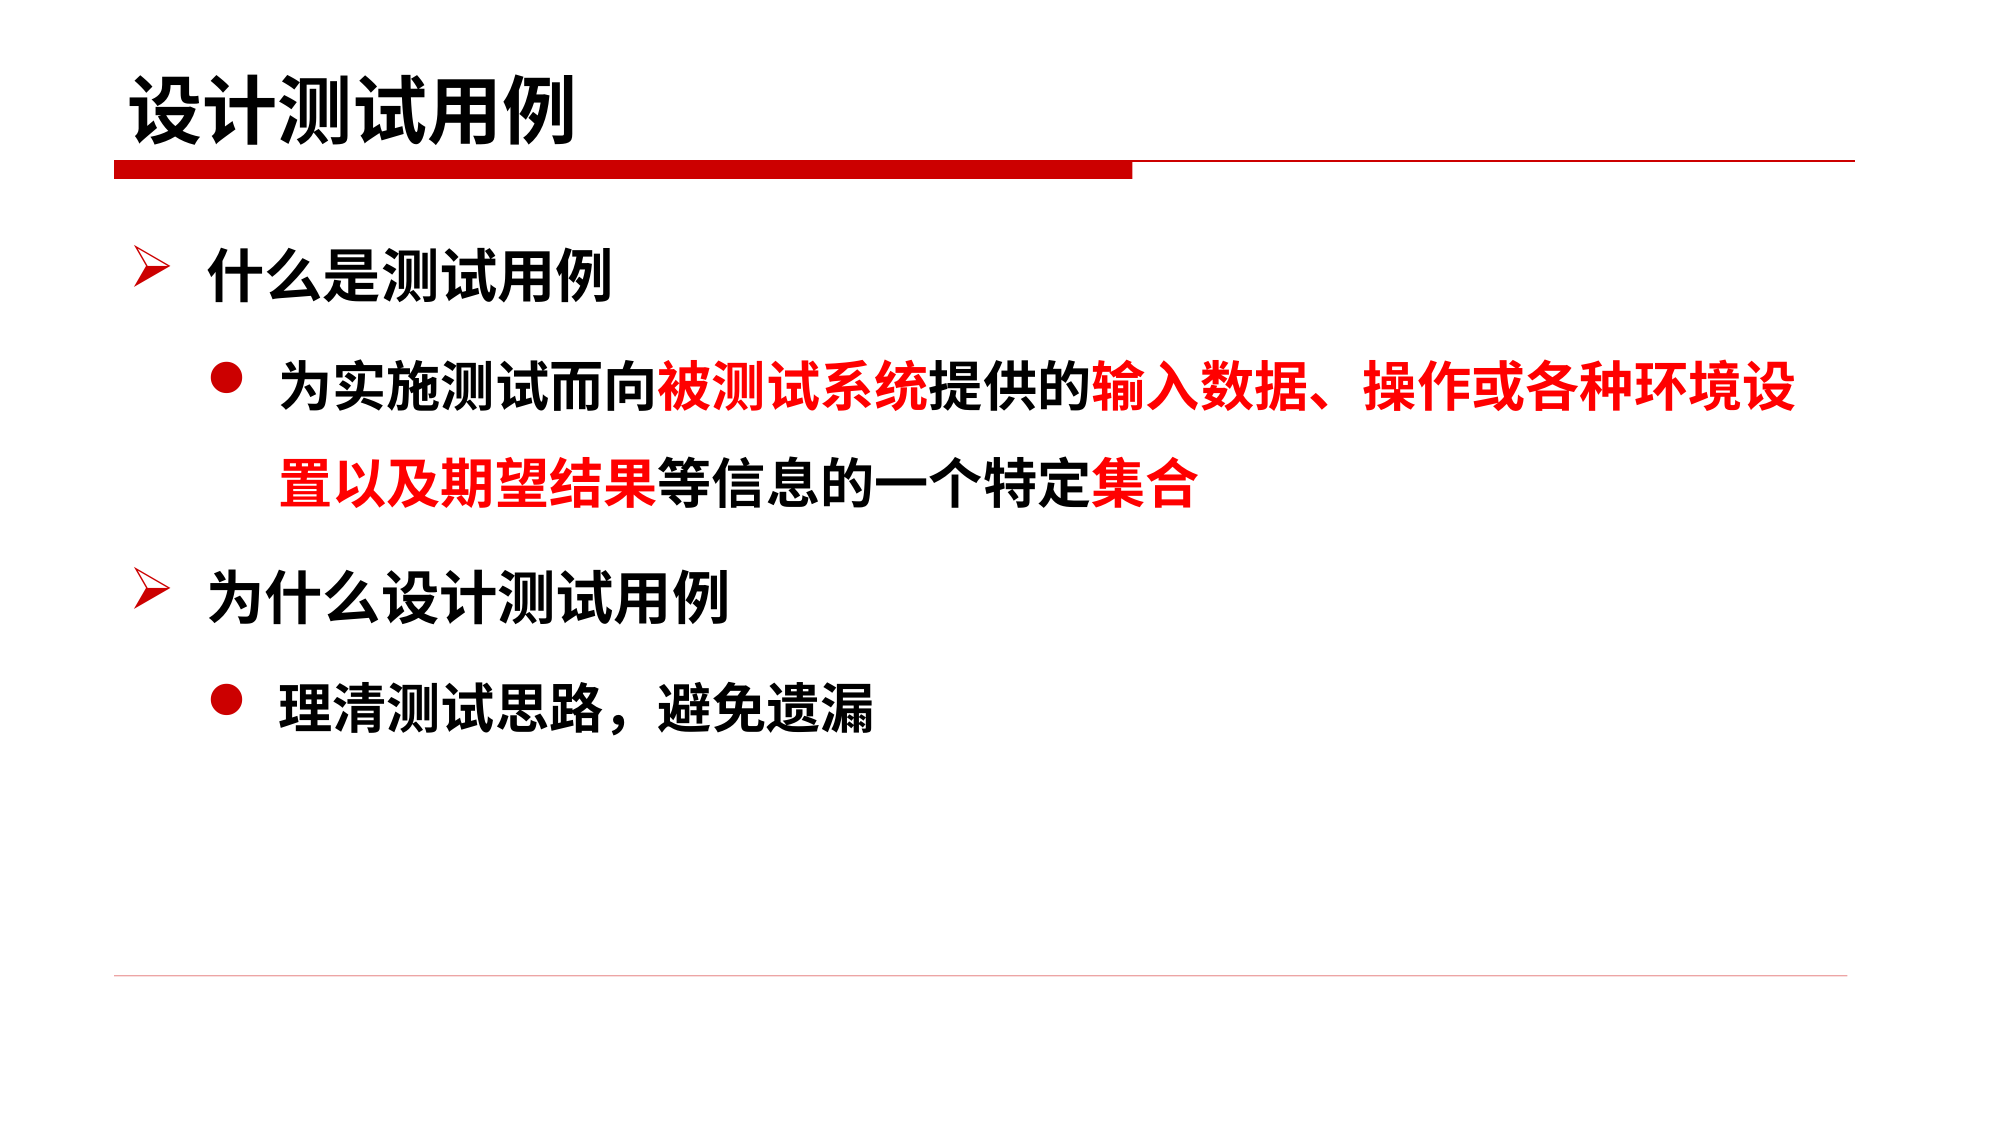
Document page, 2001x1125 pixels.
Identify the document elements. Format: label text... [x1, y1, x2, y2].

list 什么是测试用例 为实施测试而向被测试系统提供的输入数据、操作或各种环境设置以及期望结果等信息的一个特定集合 为什么设计测试用例 理清测试思路，避免遗漏 [114, 196, 1865, 897]
title 设计测试用例 [112, 42, 1863, 161]
